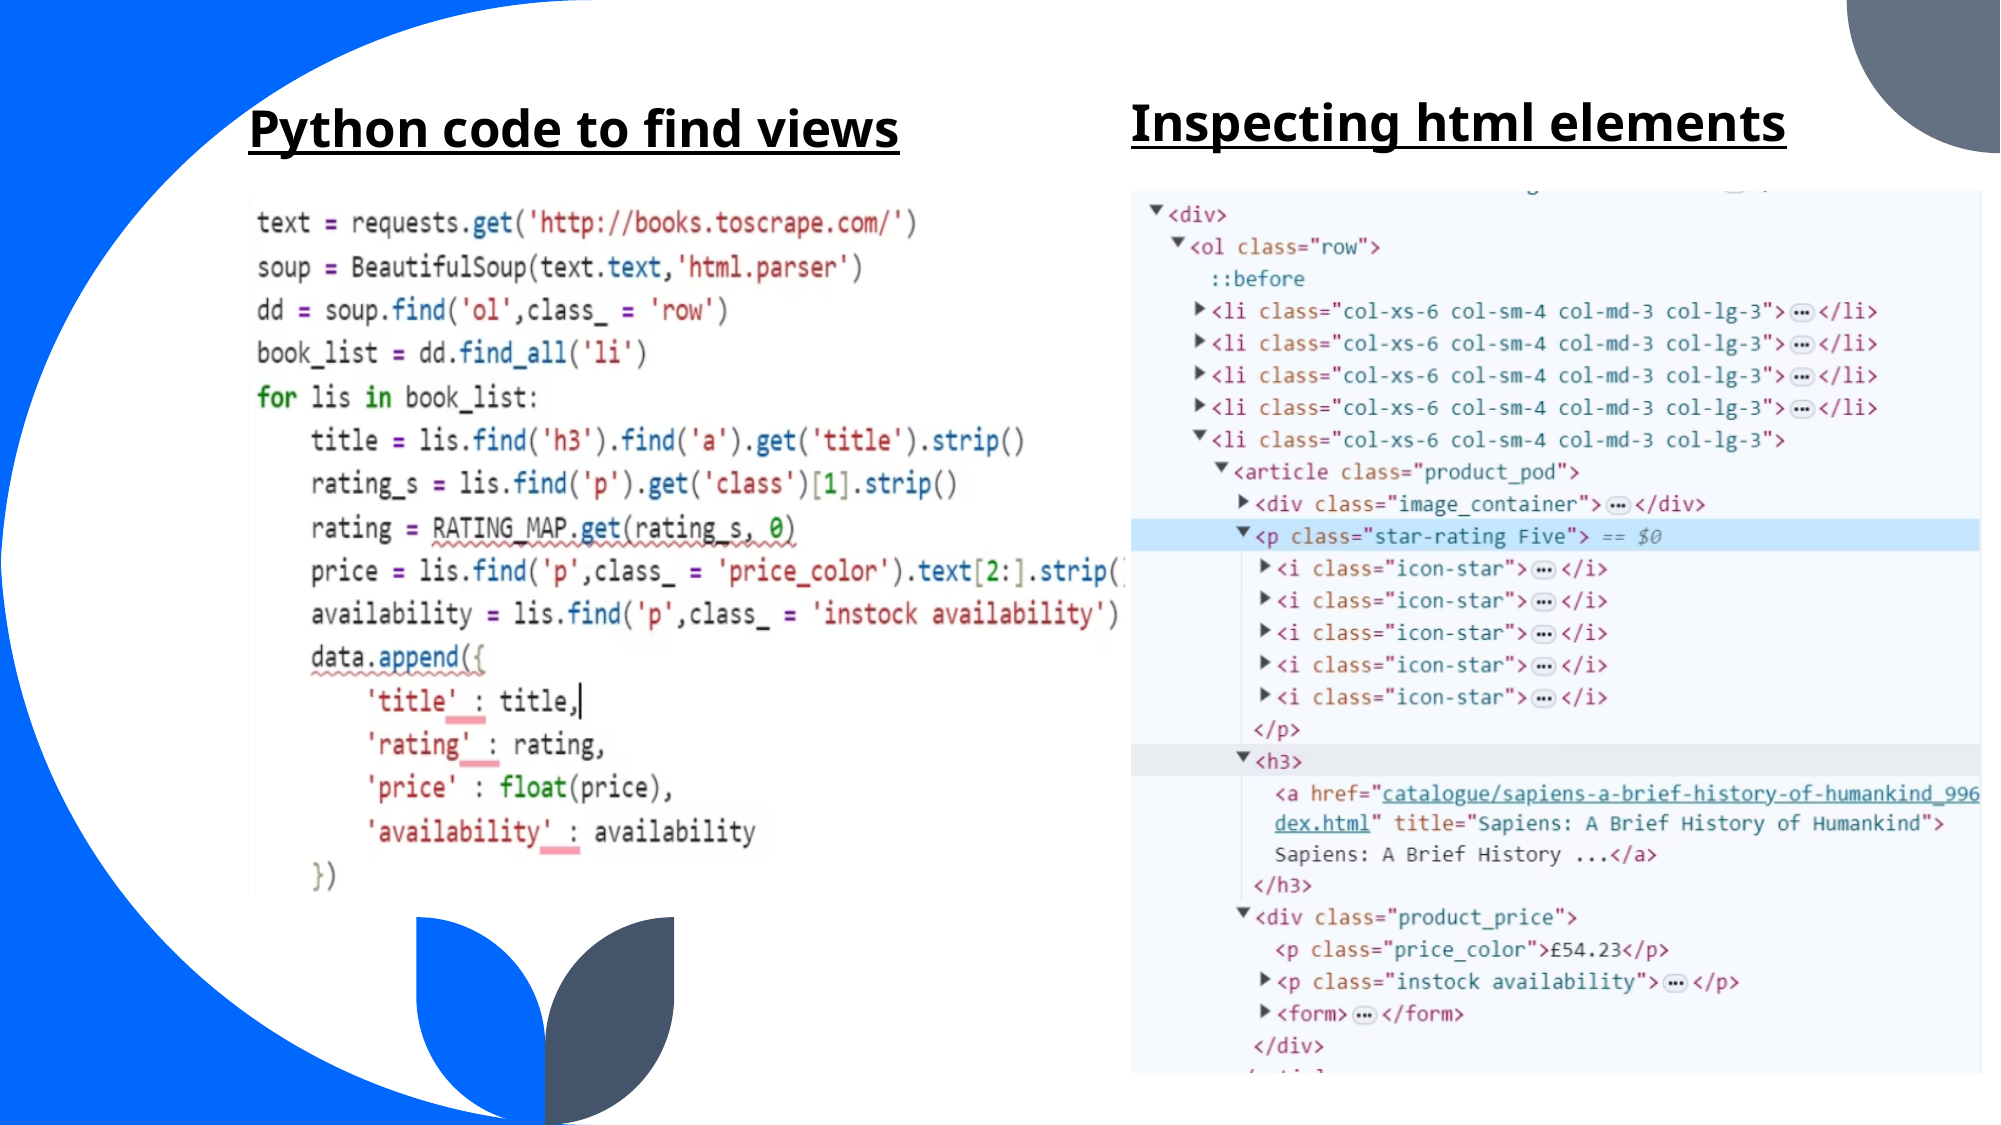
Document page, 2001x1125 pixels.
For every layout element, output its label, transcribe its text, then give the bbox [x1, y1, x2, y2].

picture [247, 196, 1125, 897]
text_box Python code to find views [248, 92, 957, 161]
picture [1131, 191, 1982, 1073]
text_box Inspecting html elements [1131, 87, 1942, 153]
